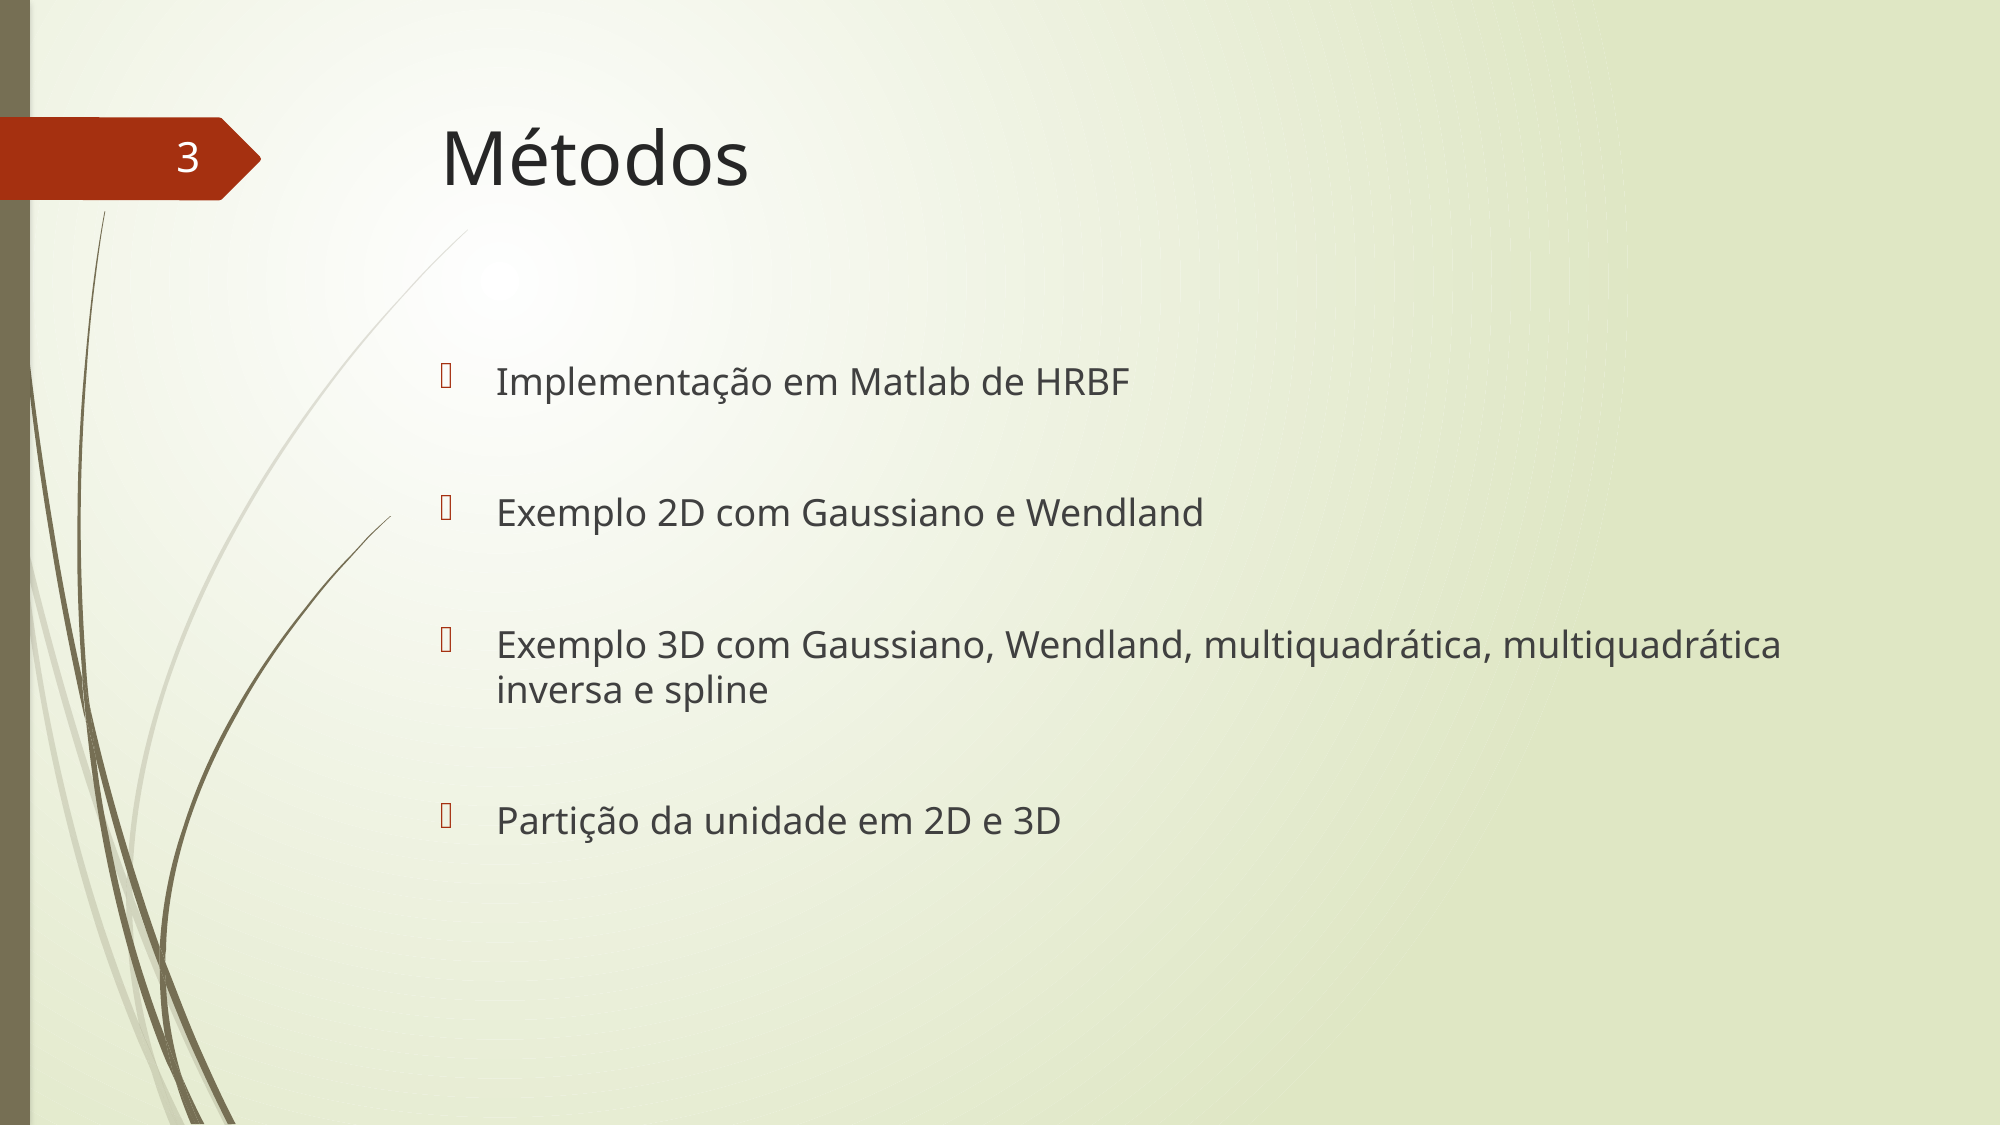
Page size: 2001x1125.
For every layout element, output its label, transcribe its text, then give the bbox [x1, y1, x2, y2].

slide_number 3 [87, 129, 216, 190]
list Implementação em Matlab de HRBF Exemplo 2D com Gaussiano e Wendland Exemplo 3D com Gaussiano, Wendland, multiquadrática, multiquadrática inversa e spline Partição da unidade em 2D e 3D [424, 350, 1888, 970]
title Métodos [425, 102, 1888, 313]
